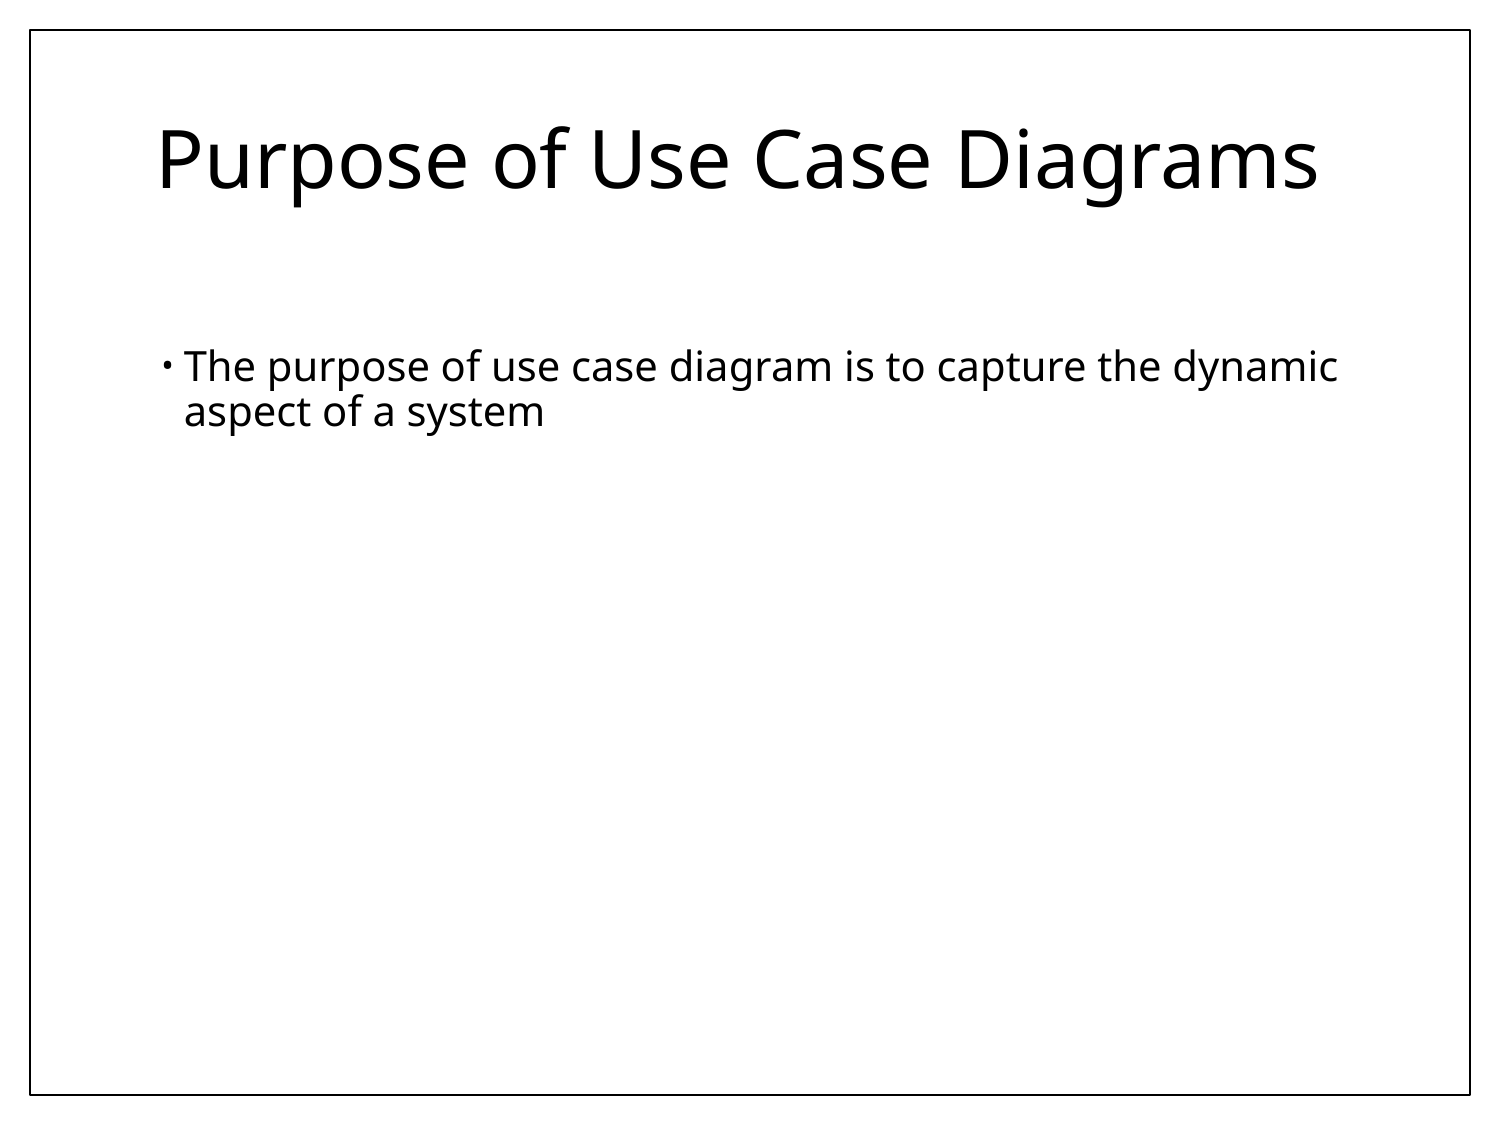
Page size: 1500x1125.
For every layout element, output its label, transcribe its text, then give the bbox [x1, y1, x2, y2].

list The purpose of use case diagram is to capture the dynamic aspect of a system [140, 337, 1356, 1000]
title Purpose of Use Case Diagrams [140, 99, 1356, 323]
